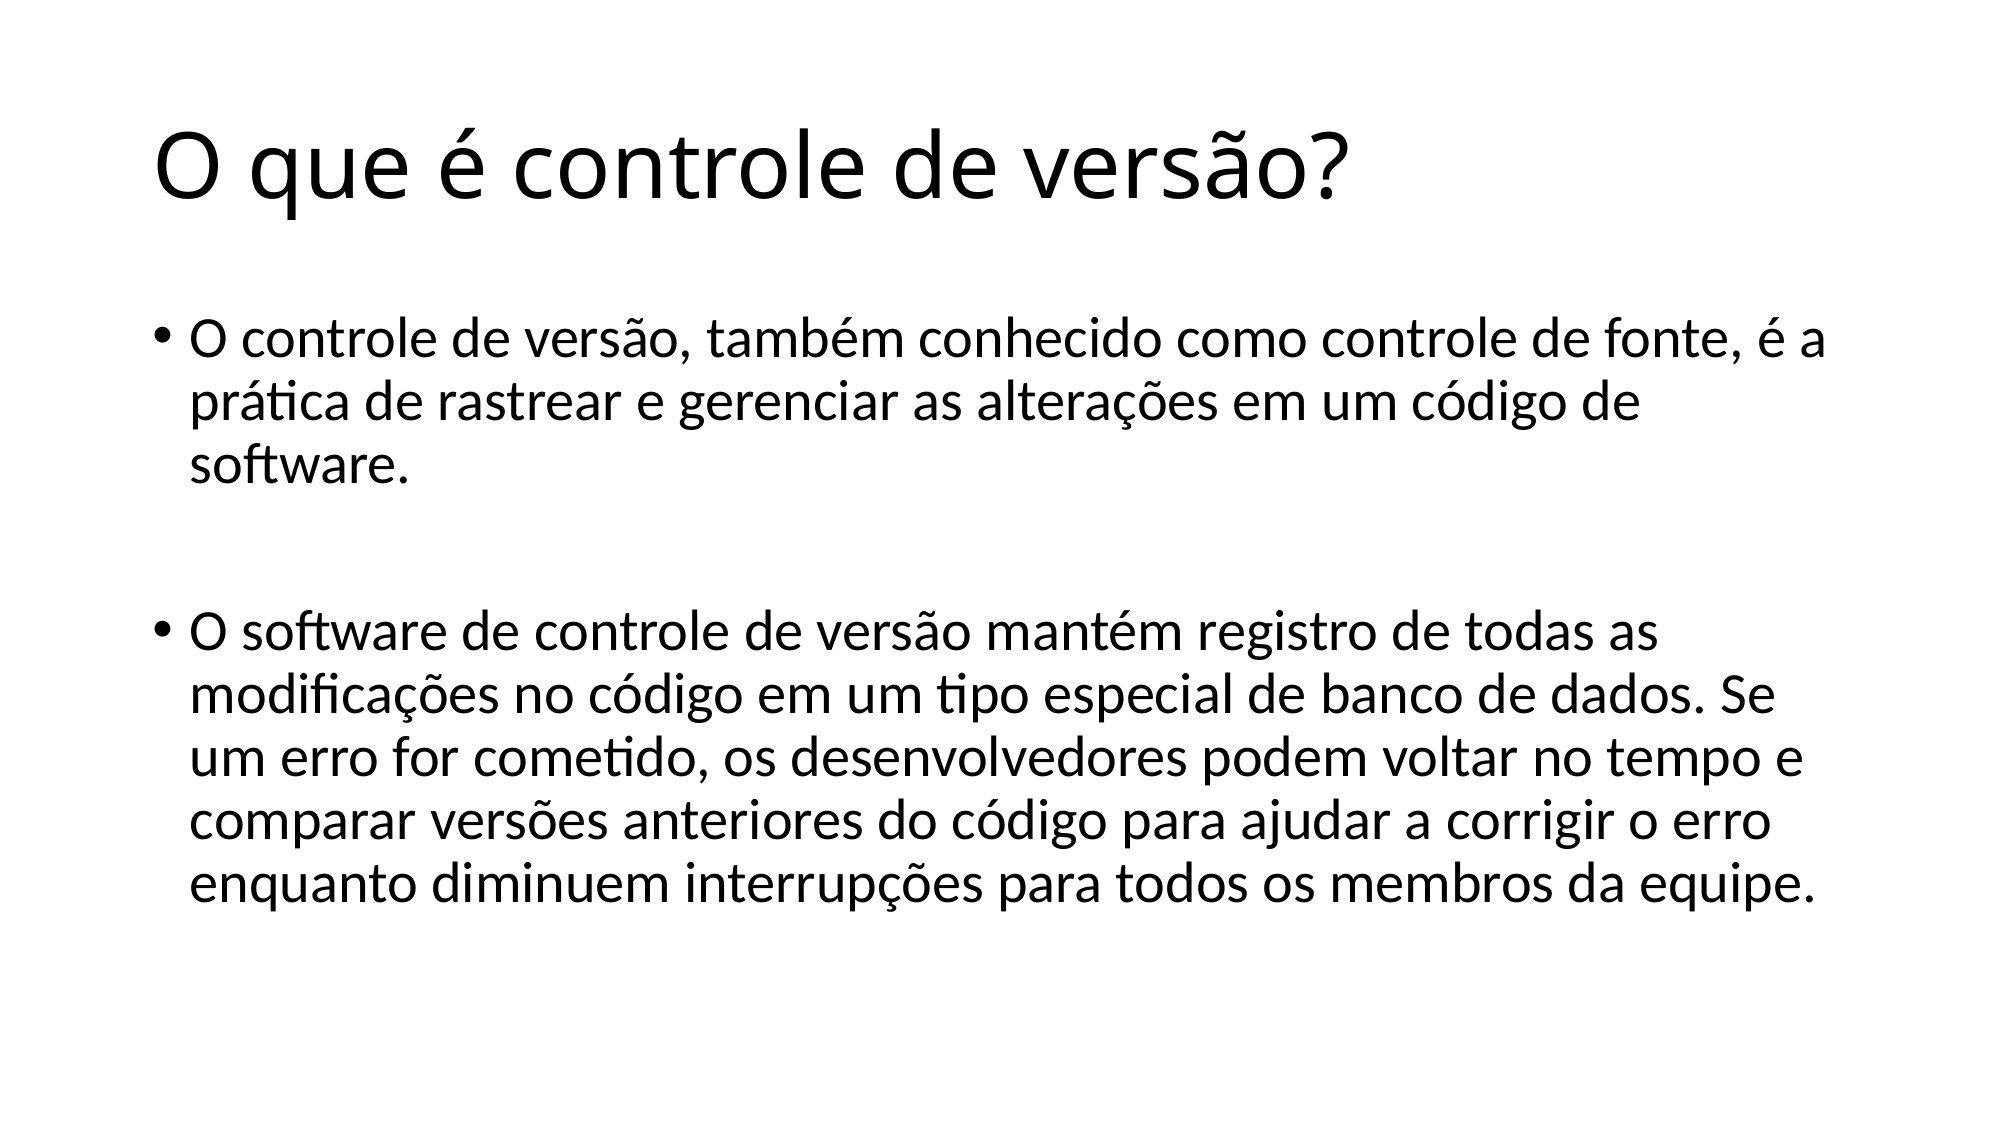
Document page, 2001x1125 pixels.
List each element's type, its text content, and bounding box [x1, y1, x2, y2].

list O controle de versão, também conhecido como controle de fonte, é a prática de rastrear e gerenciar as alterações em um código de software. O software de controle de versão mantém registro de todas as modificações no código em um tipo especial de banco de dados. Se um erro for cometido, os desenvolvedores podem voltar no tempo e comparar versões anteriores do código para ajudar a corrigir o erro enquanto diminuem interrupções para todos os membros da equipe. [137, 299, 1863, 1014]
title O que é controle de versão? [137, 59, 1863, 278]
